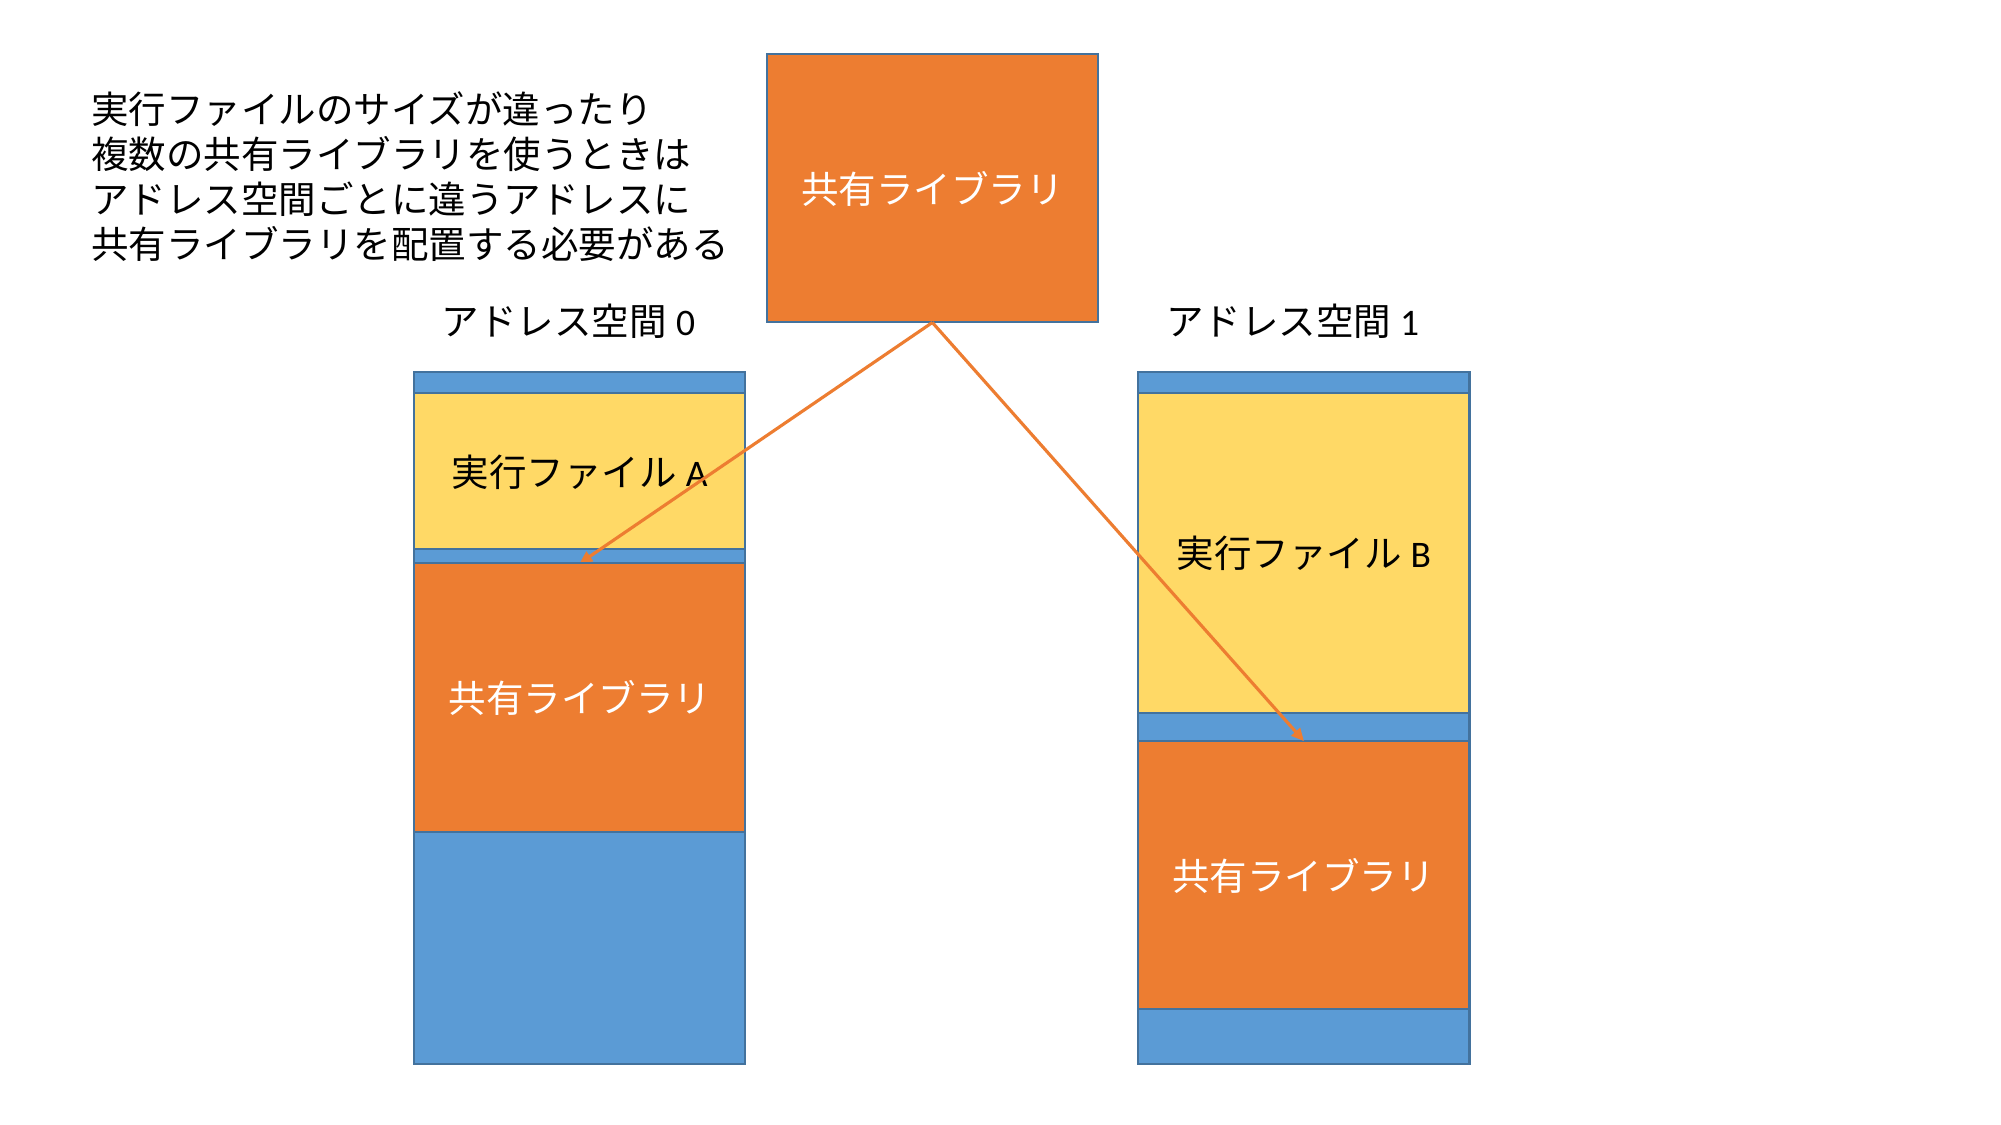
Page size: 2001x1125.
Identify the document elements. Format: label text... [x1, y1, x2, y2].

text_box [1137, 1010, 1471, 1065]
text_box 実行ファイルA [413, 392, 579, 550]
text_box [932, 322, 1304, 741]
text_box 共有ライブラリ [413, 562, 746, 833]
text_box 実行ファイルB [1304, 392, 1471, 714]
text_box [413, 833, 746, 1065]
text_box 実行ファイルのサイズが違ったり 複数の共有ライブラリを使うときは アドレス空間ごとに違うアドレスに 共有ライブラリを配置する必要がある [76, 79, 744, 274]
text_box [413, 550, 579, 562]
text_box 共有ライブラリ [766, 53, 1099, 322]
text_box 共有ライブラリ [1137, 740, 1471, 1010]
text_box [579, 322, 932, 564]
text_box アドレス空間1 [1151, 290, 1434, 350]
text_box [1304, 714, 1471, 740]
text_box [413, 371, 579, 392]
text_box アドレス空間0 [427, 290, 710, 350]
text_box [1304, 371, 1471, 392]
